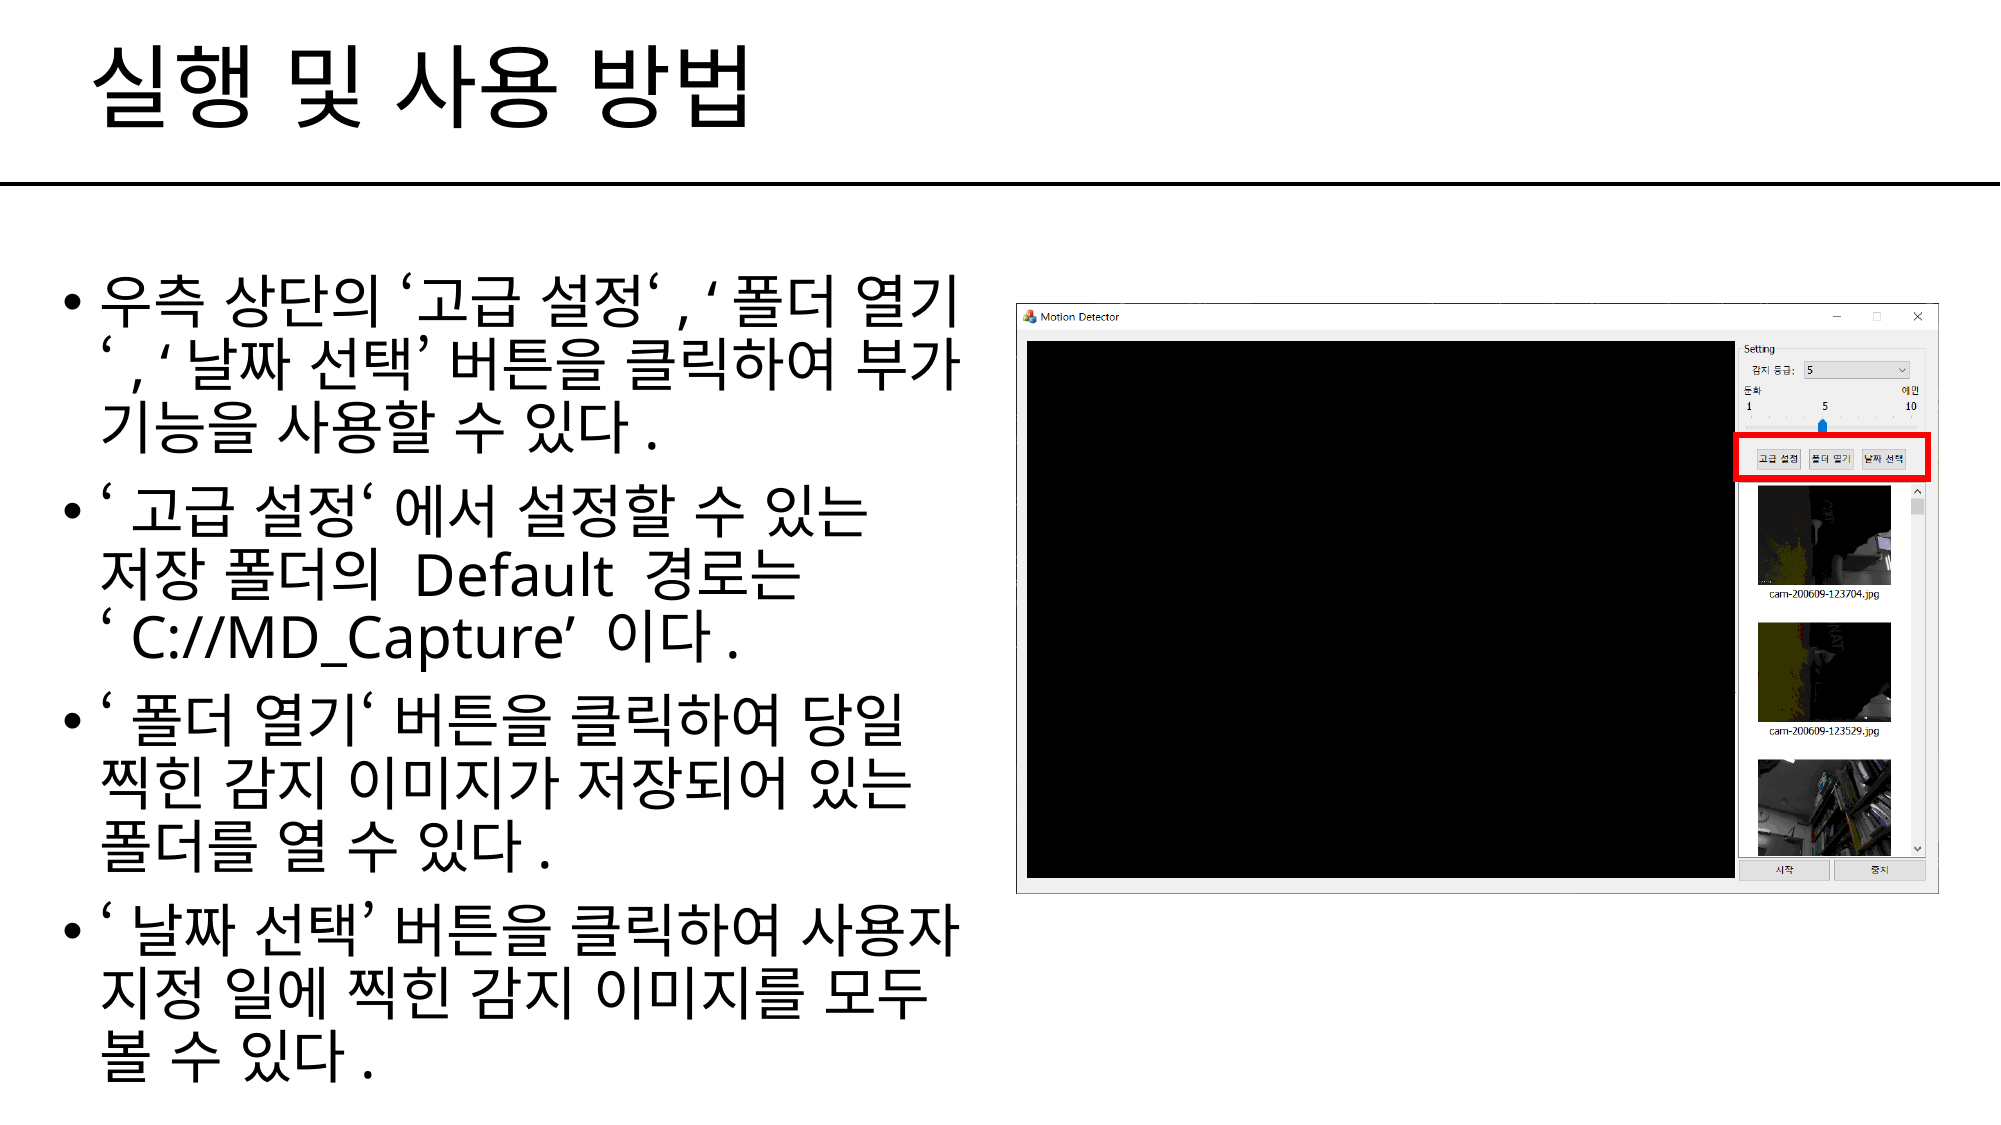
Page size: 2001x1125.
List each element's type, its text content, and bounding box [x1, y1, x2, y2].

title 실행 및 사용 방법 [0, 0, 2000, 185]
list 우측 상단의 ‘고급 설정‘, ‘폴더 열기‘, ‘날짜 선택’ 버튼을 클릭하여 부가 기능을 사용할 수 있다. ‘고급 설정‘ 에서 설정할 수 있는 저장 폴더의 Default 경로는 ‘C://MD_Capture’ 이다. ‘폴더 열기‘ 버튼을 클릭하여 당일 찍힌 감지 이미지가 저장되어 있는 폴더를 열 수 있다. ‘날짜 선택’ 버튼을 클릭하여 사용자 지정 일에 찍힌 감지 이미지를 모두 볼 수 있다. [47, 265, 994, 1115]
picture [1016, 302, 1939, 894]
